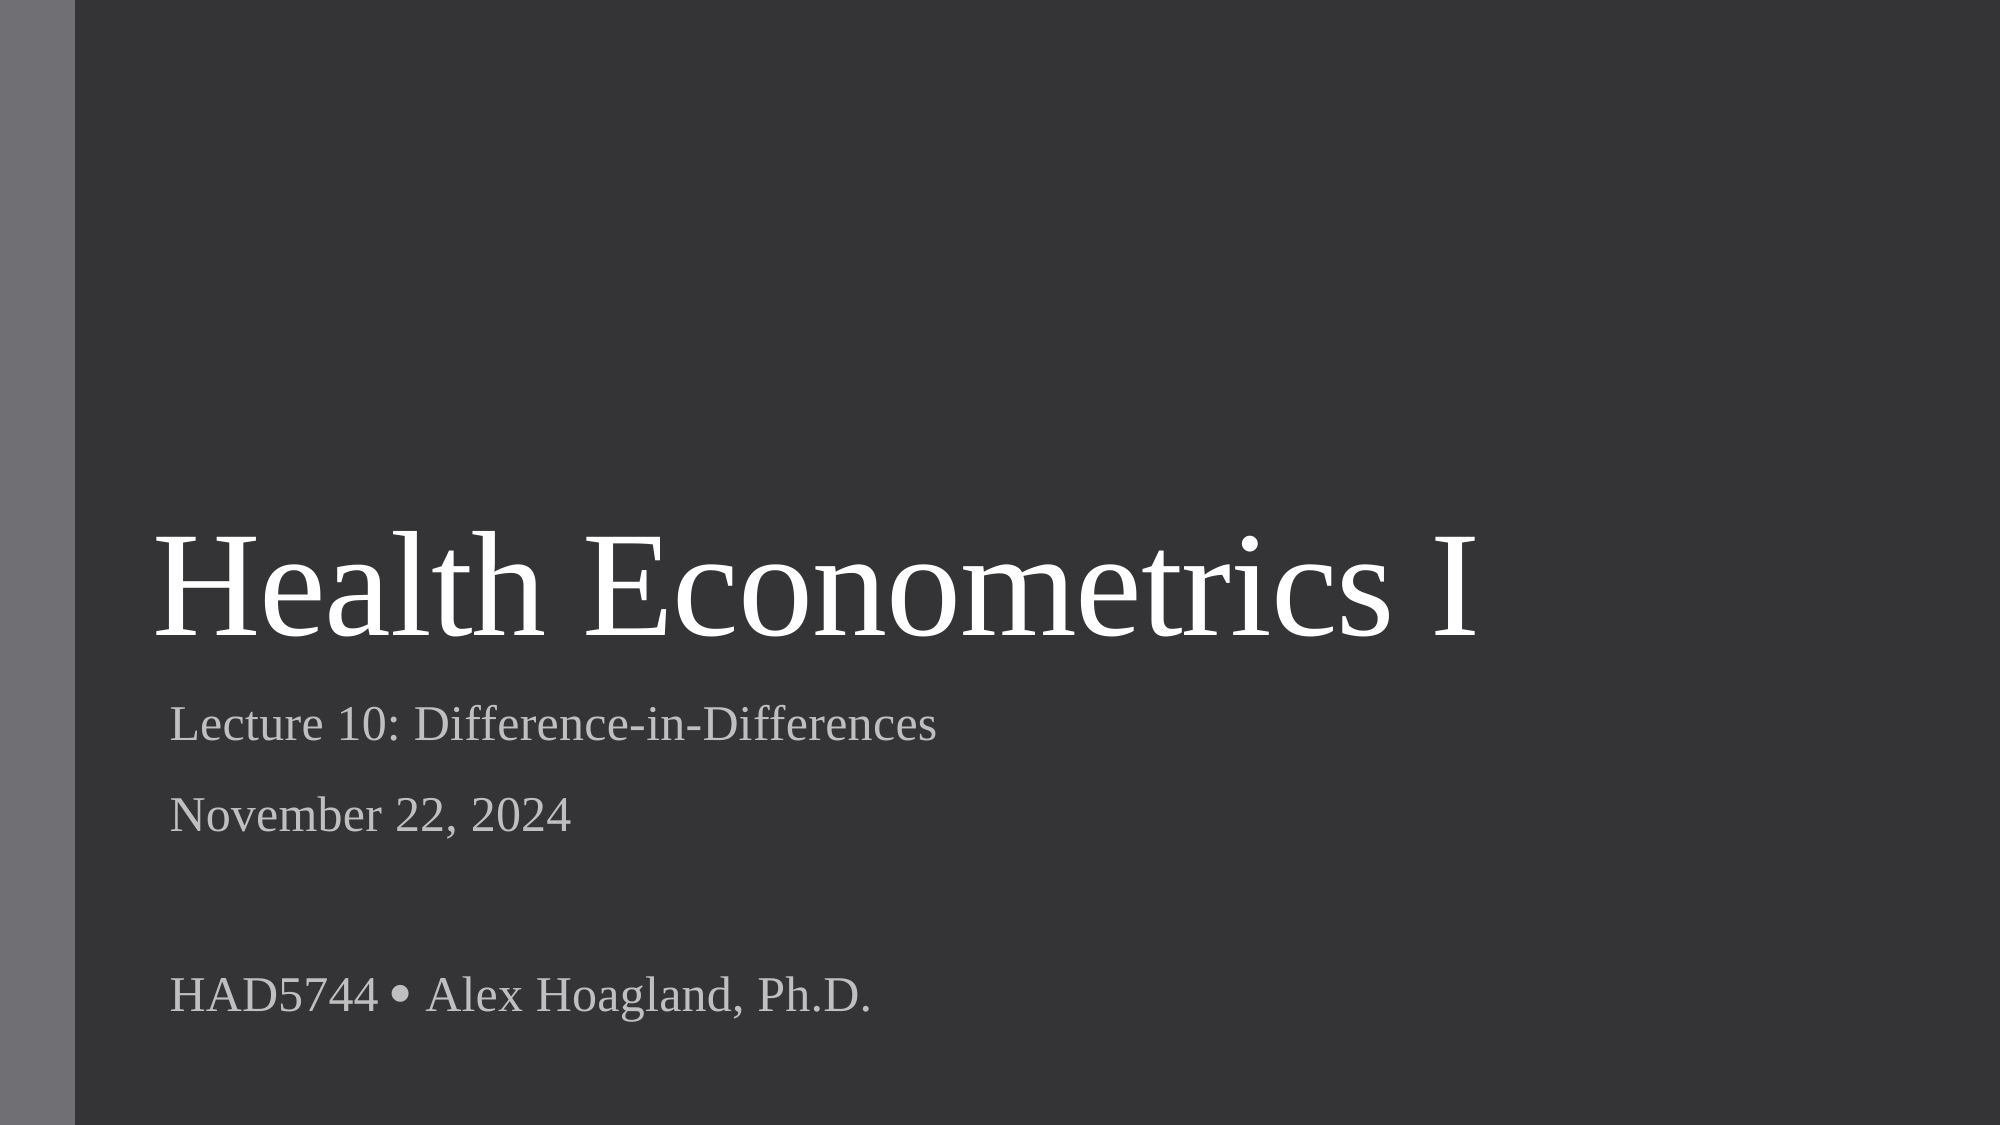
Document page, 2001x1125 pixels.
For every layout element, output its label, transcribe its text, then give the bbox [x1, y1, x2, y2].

subtitle Lecture 10: Difference-in-Differences November 22, 2024 HAD5744  Alex Hoagland, Ph.D. [154, 687, 1863, 1013]
title Health Econometrics I [137, 362, 1888, 674]
